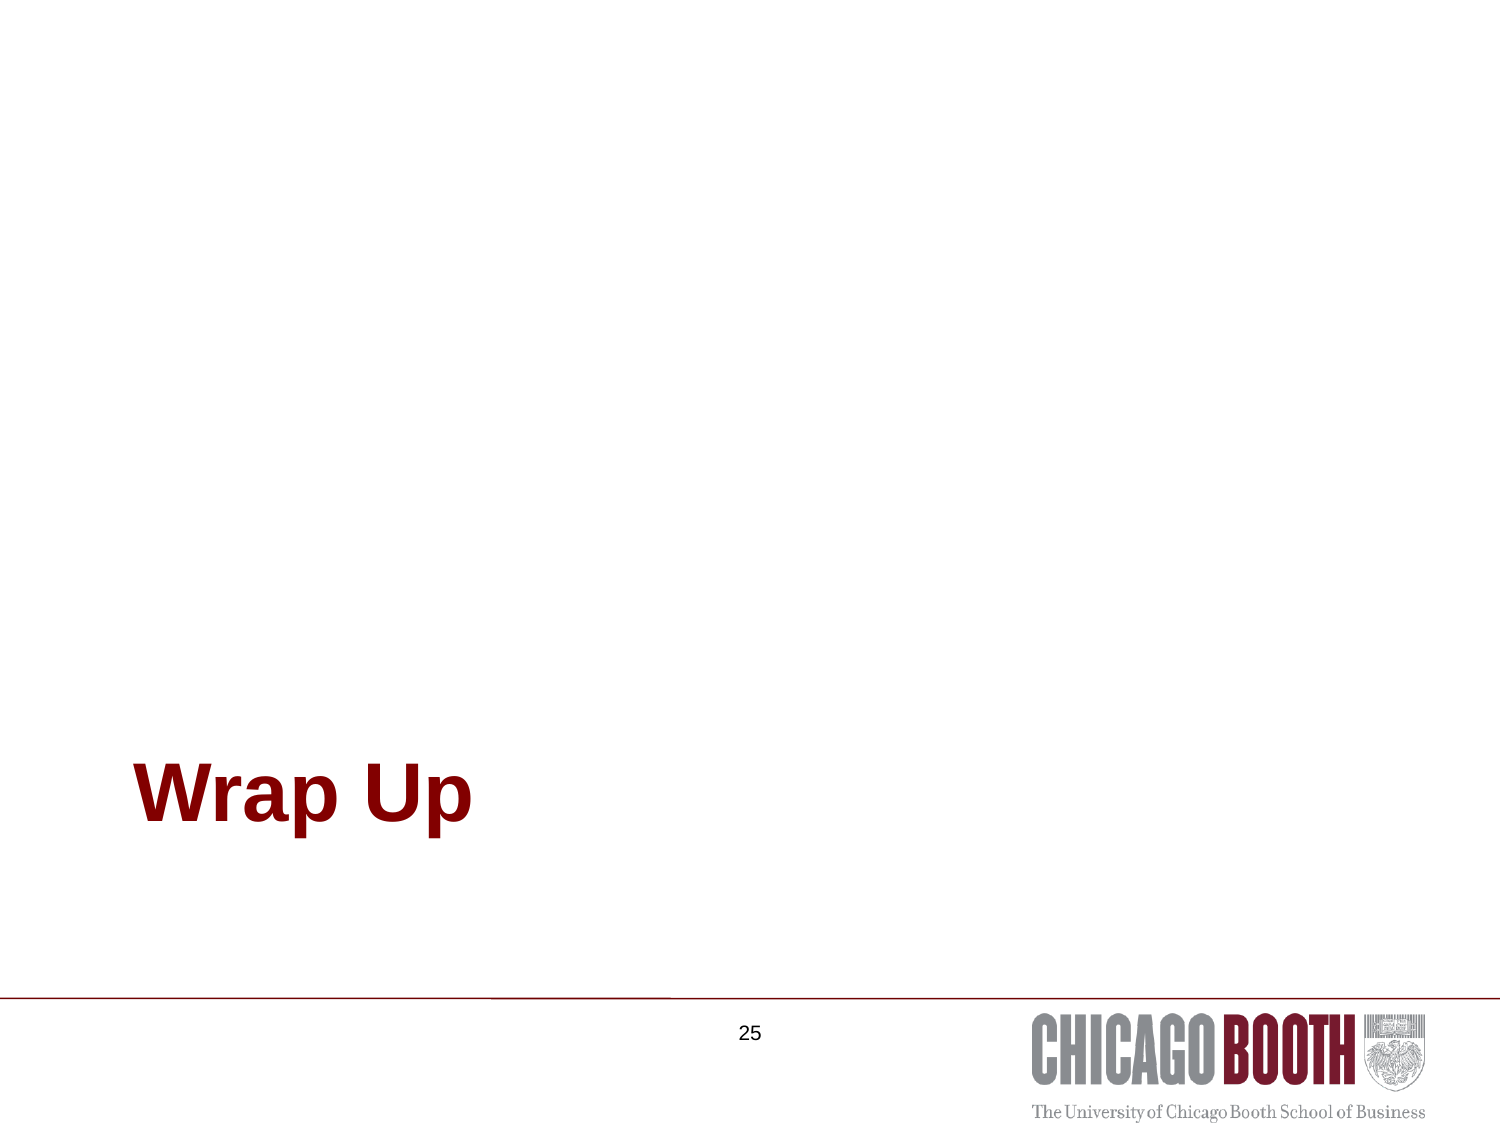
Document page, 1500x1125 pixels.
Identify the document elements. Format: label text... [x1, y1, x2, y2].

slide_number 25 [712, 1012, 788, 1088]
picture [1032, 1013, 1425, 1123]
title Wrap Up [118, 722, 1394, 947]
